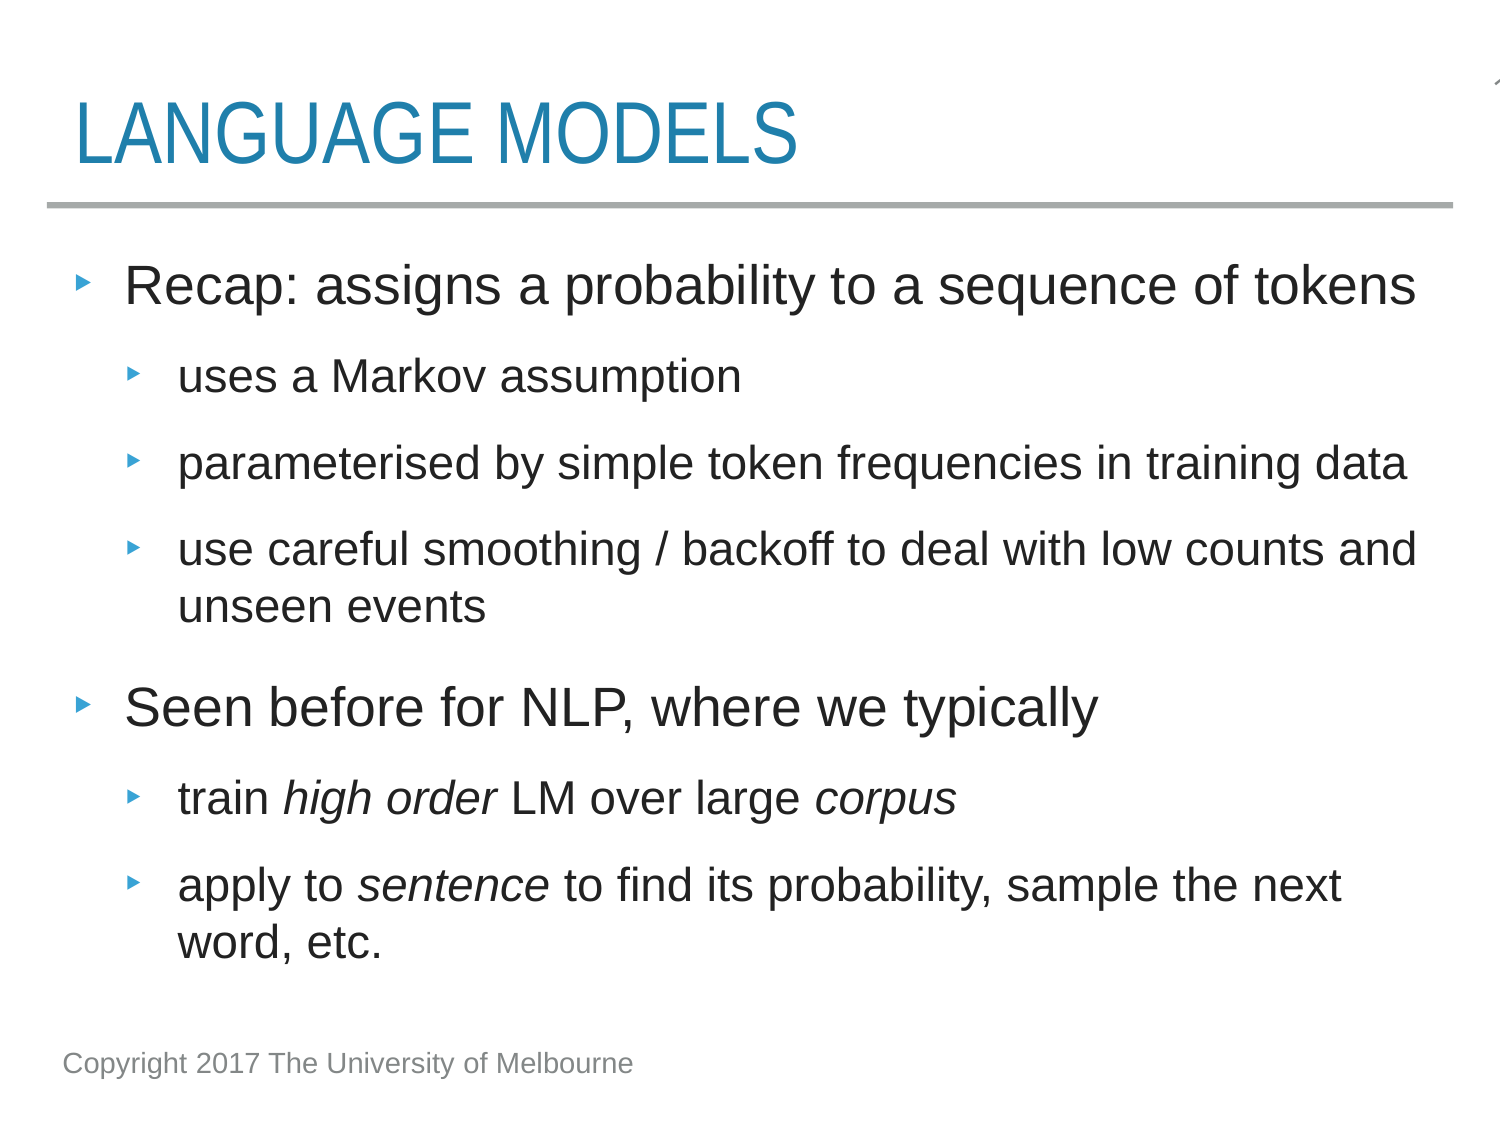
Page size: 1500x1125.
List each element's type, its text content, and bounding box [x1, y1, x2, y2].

title Language models [65, 0, 1474, 190]
list Recap: assigns a probability to a sequence of tokens uses a Markov assumption parameterised by simple token frequencies in training data use careful smoothing / backoff to deal with low counts and unseen events Seen before for NLP, where we typically train high order LM over large corpus apply to sentence to find its probability, sample the next word, etc. [63, 240, 1471, 1067]
